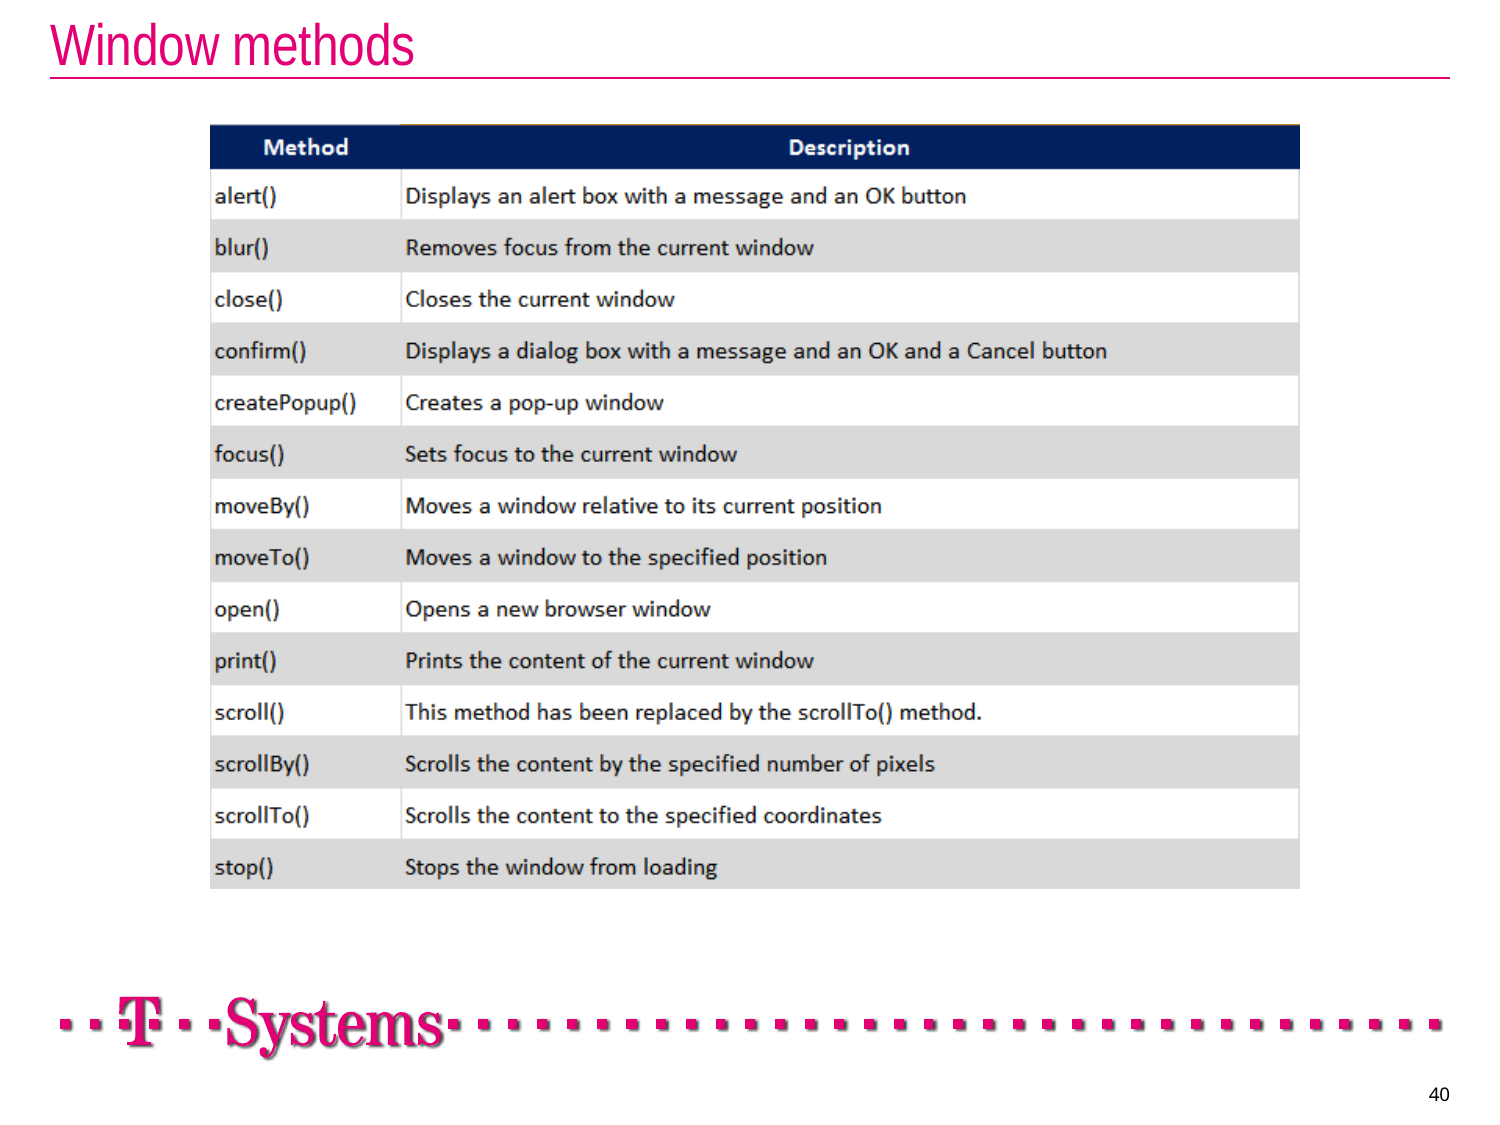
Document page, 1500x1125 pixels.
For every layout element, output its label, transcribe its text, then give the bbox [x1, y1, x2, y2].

picture [210, 124, 1301, 890]
title Window methods [50, 14, 1450, 91]
slide_number 40 [1361, 1082, 1451, 1107]
